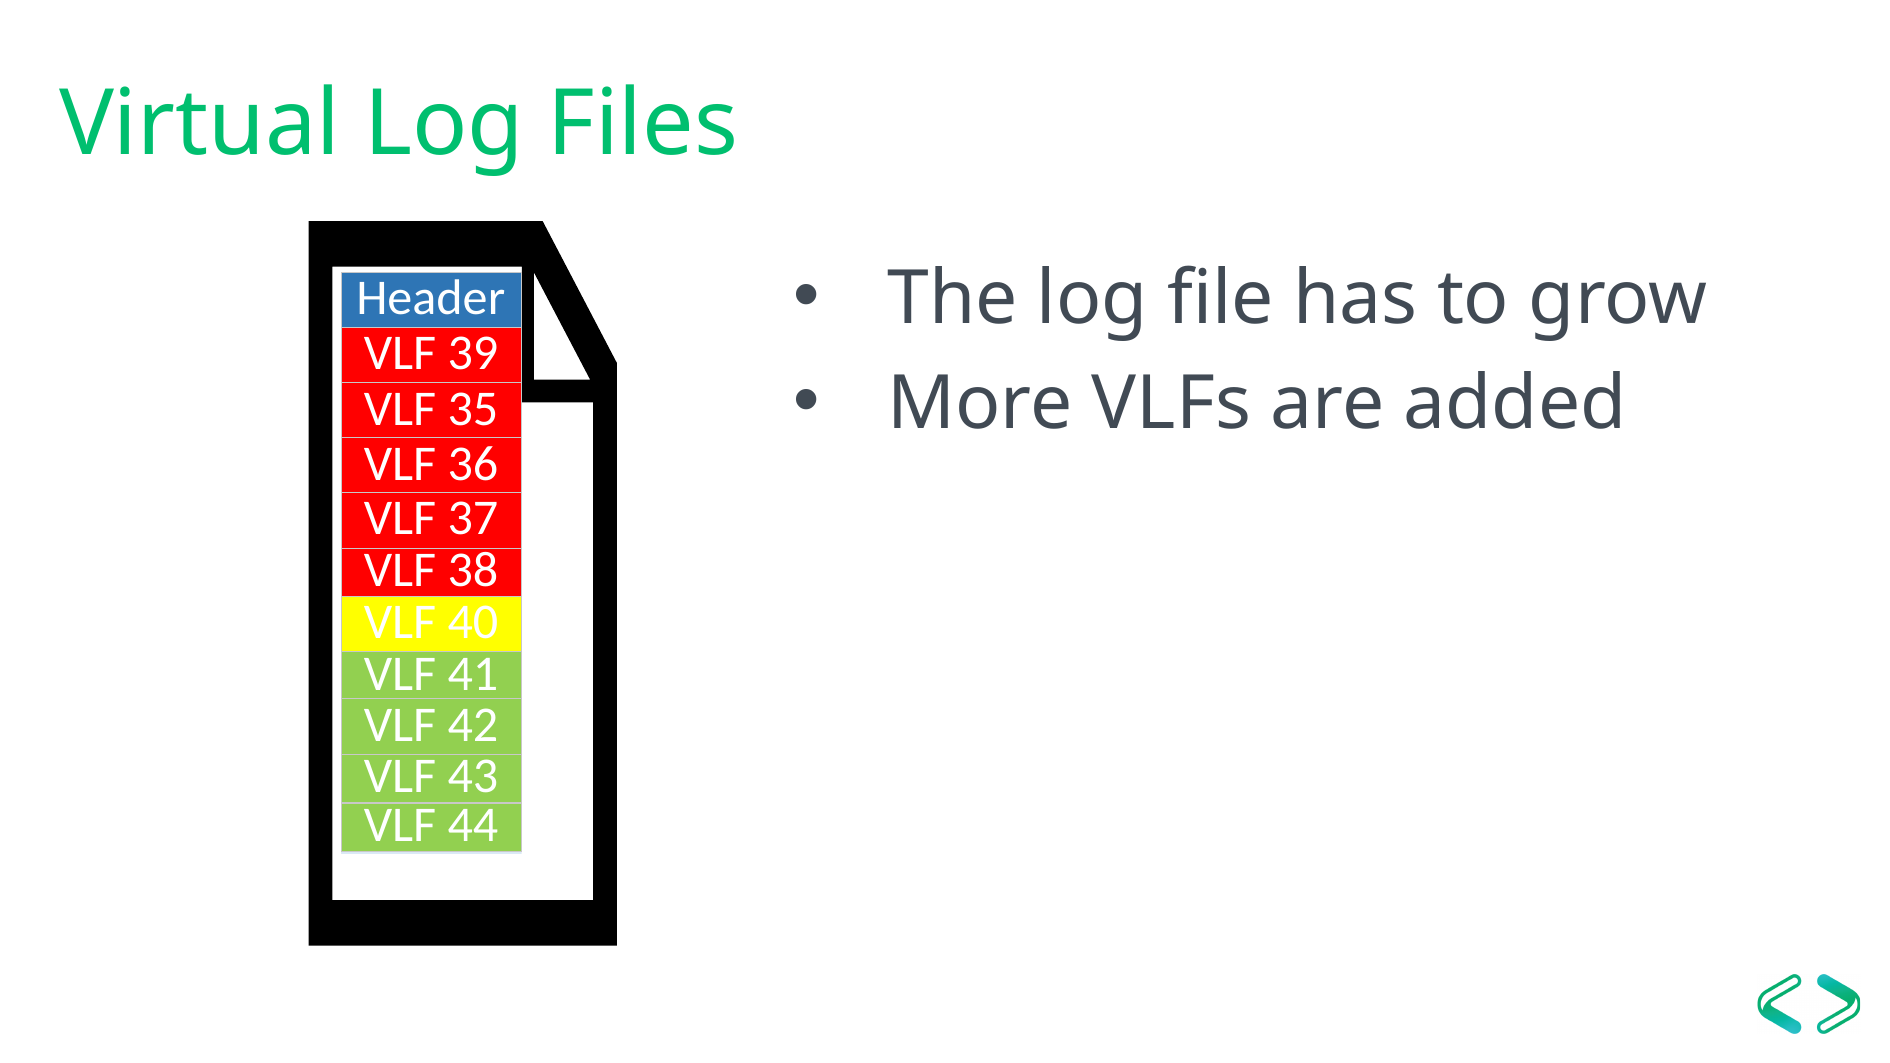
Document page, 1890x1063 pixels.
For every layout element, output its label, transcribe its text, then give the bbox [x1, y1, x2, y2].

picture [306, 219, 619, 948]
list The log file has to grow More VLFs are added [793, 248, 1716, 950]
title Virtual Log Files [59, 59, 1831, 178]
